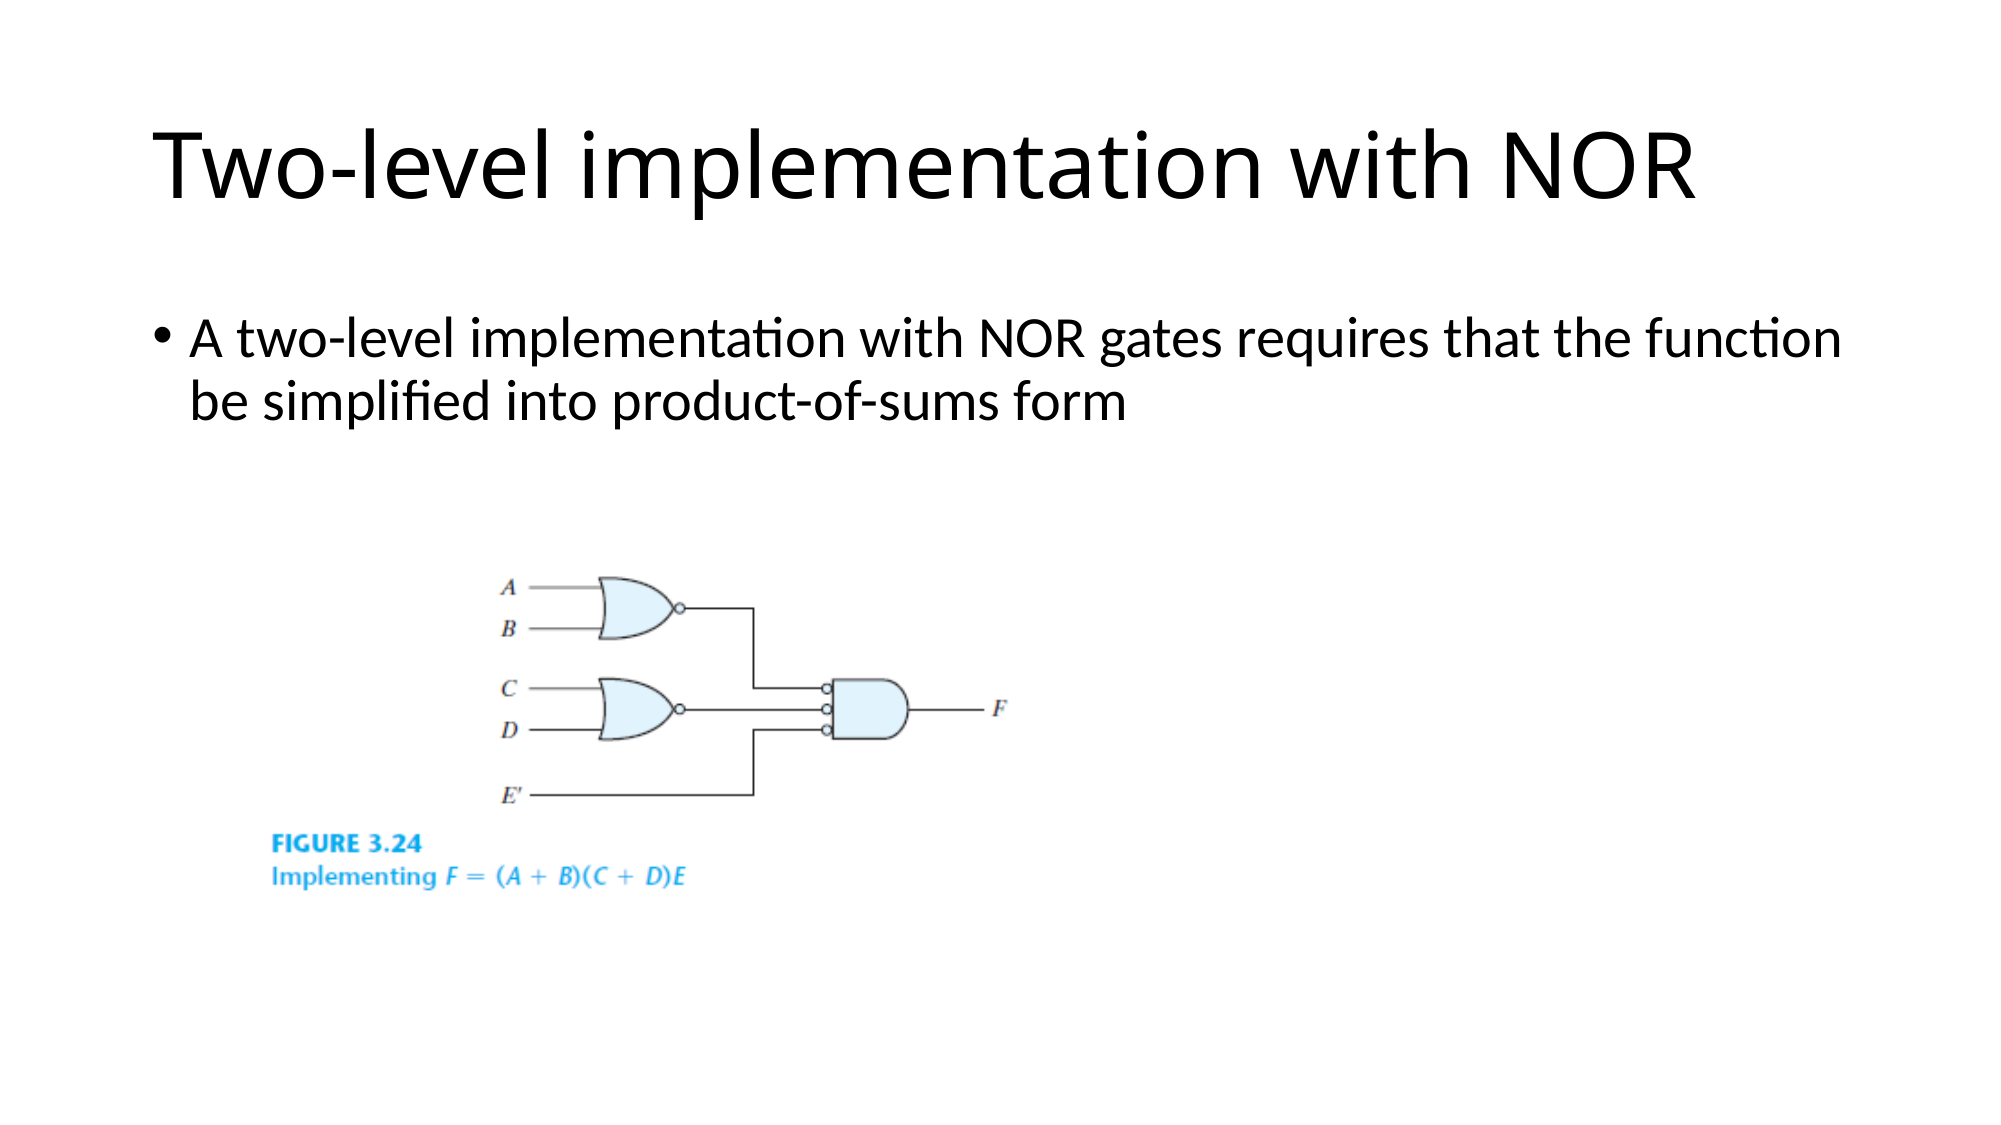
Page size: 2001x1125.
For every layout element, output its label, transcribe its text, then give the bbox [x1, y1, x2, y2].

title Two-level implementation with NOR [137, 59, 1863, 278]
list A two-level implementation with NOR gates requires that the function be simplified into product-of-sums form [137, 299, 1863, 1014]
picture [237, 539, 1182, 907]
